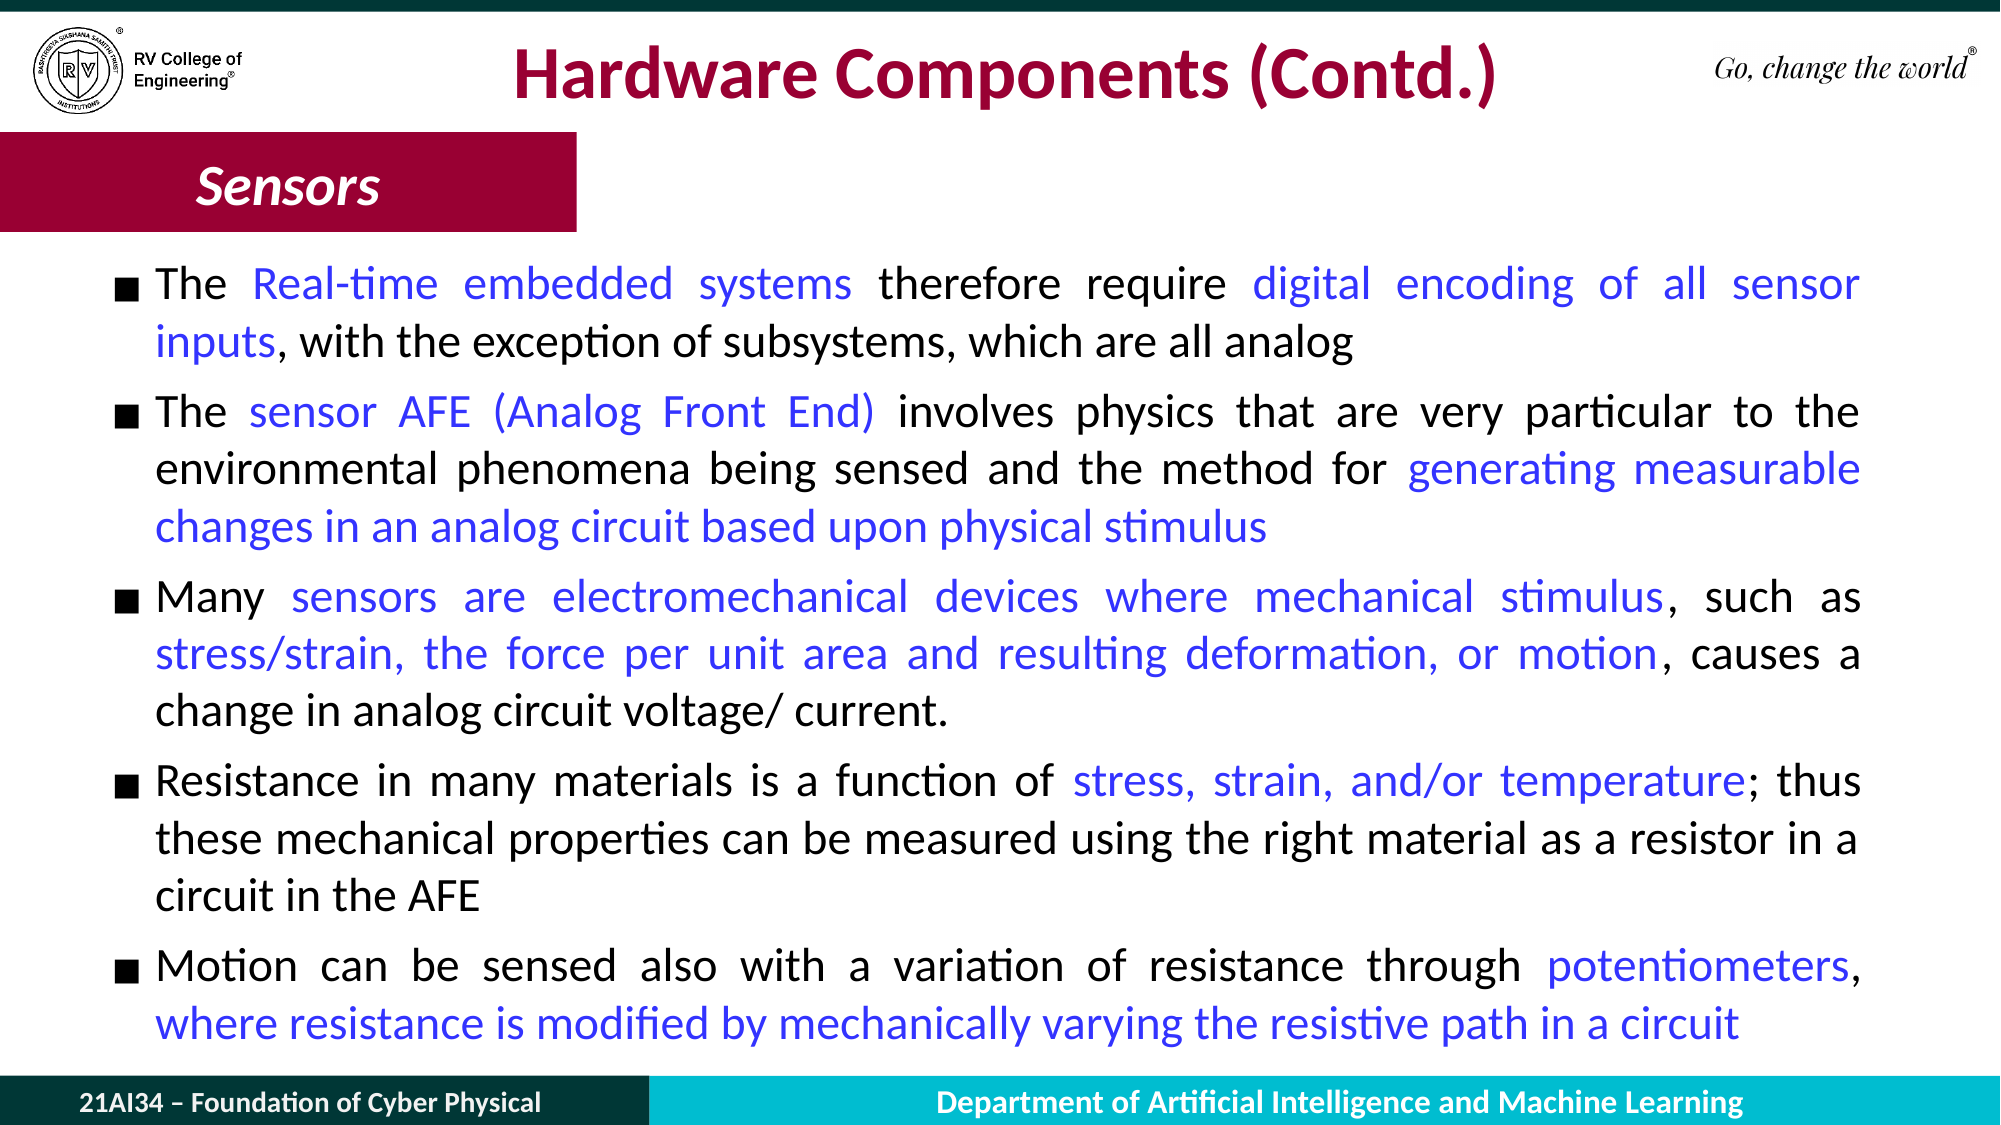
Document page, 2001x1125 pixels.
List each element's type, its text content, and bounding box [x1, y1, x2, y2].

picture [33, 27, 165, 114]
picture [1848, 41, 1981, 87]
text_box The Real-time embedded systems therefore require digital encoding of all sensor inputs, with the exception of subsystems, which are all analog The sensor AFE (Analog Front End) involves physics that are very particular to the environmental phenomena being sensed and the method for generating measurable changes in an analog circuit based upon physical stimulus Many sensors are electromechanical devices where mechanical stimulus, such as stress/strain, the force per unit area and resulting deformation, or motion, causes a change in analog circuit voltage/ current. Resistance in many materials is a function of stress, strain, and/or temperature; thus these mechanical properties can be measured using the right material as a resistor in a circuit in the AFE Motion can be sensed also with a variation of resistance through potentiometers, where resistance is modified by mechanically varying the resistive path in a circuit [95, 244, 1877, 1057]
text_box Sensors [0, 132, 577, 232]
title Hardware Components (Contd.) [165, 24, 1848, 125]
